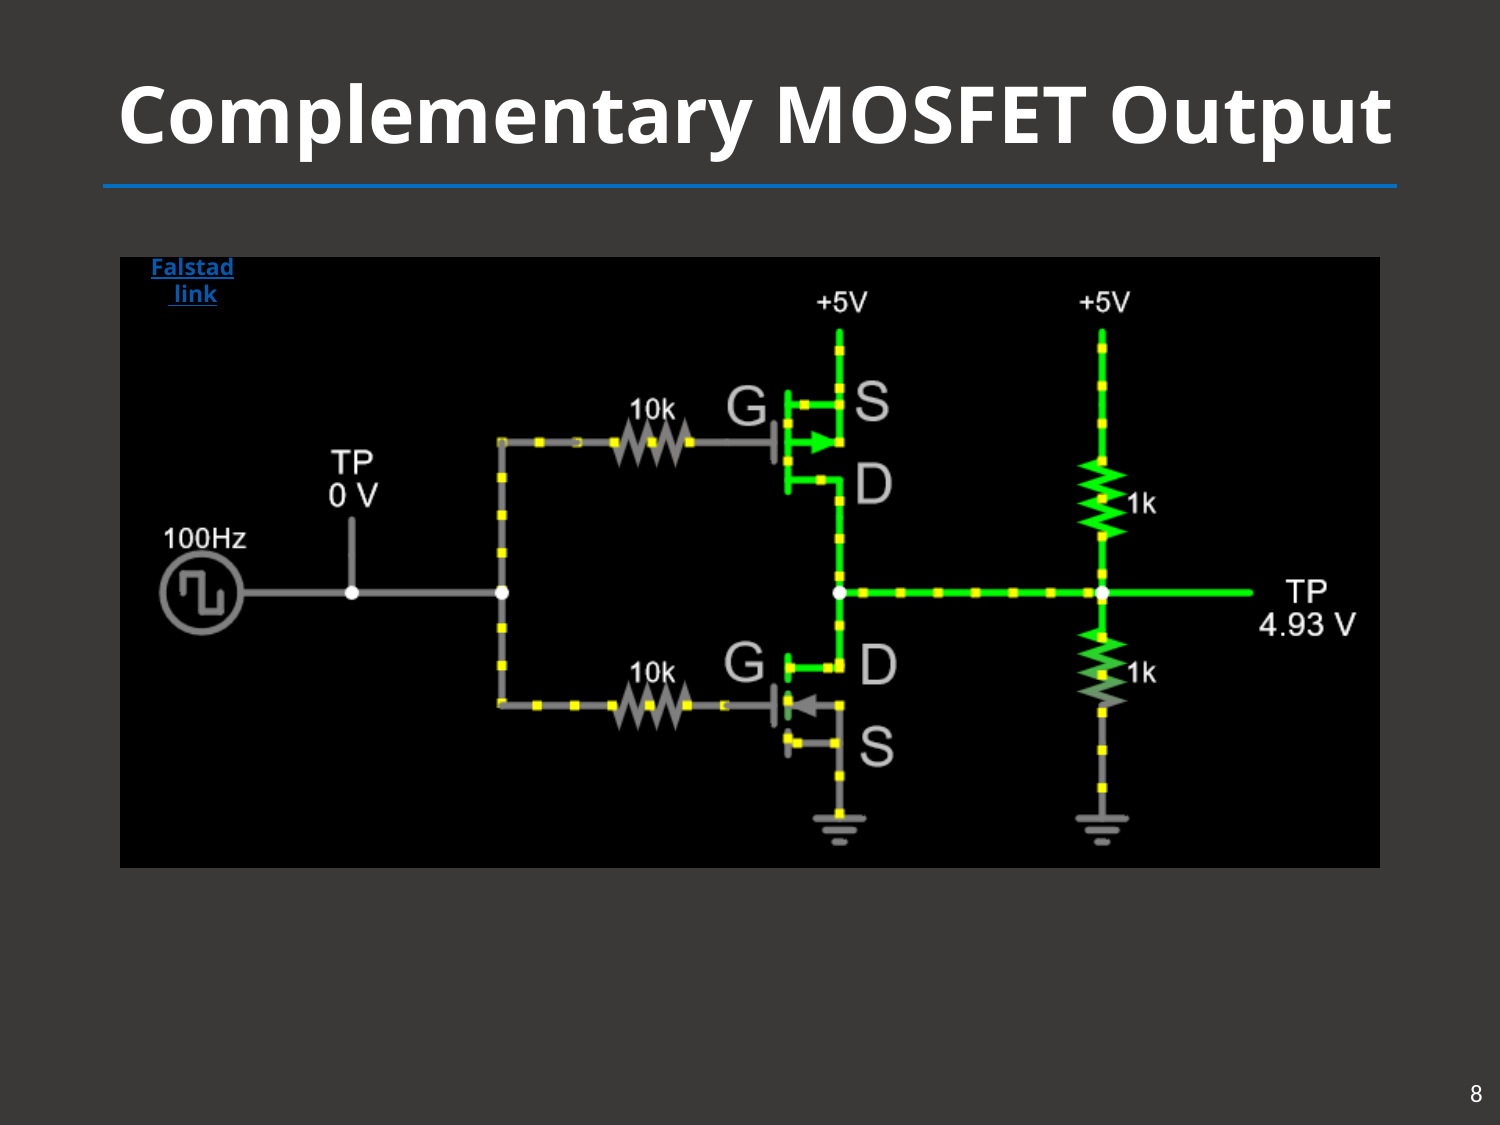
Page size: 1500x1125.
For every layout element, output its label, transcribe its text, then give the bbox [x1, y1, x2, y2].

picture [120, 257, 1380, 868]
slide_number 8 [1160, 1062, 1498, 1123]
title Complementary MOSFET Output [76, 36, 1437, 200]
